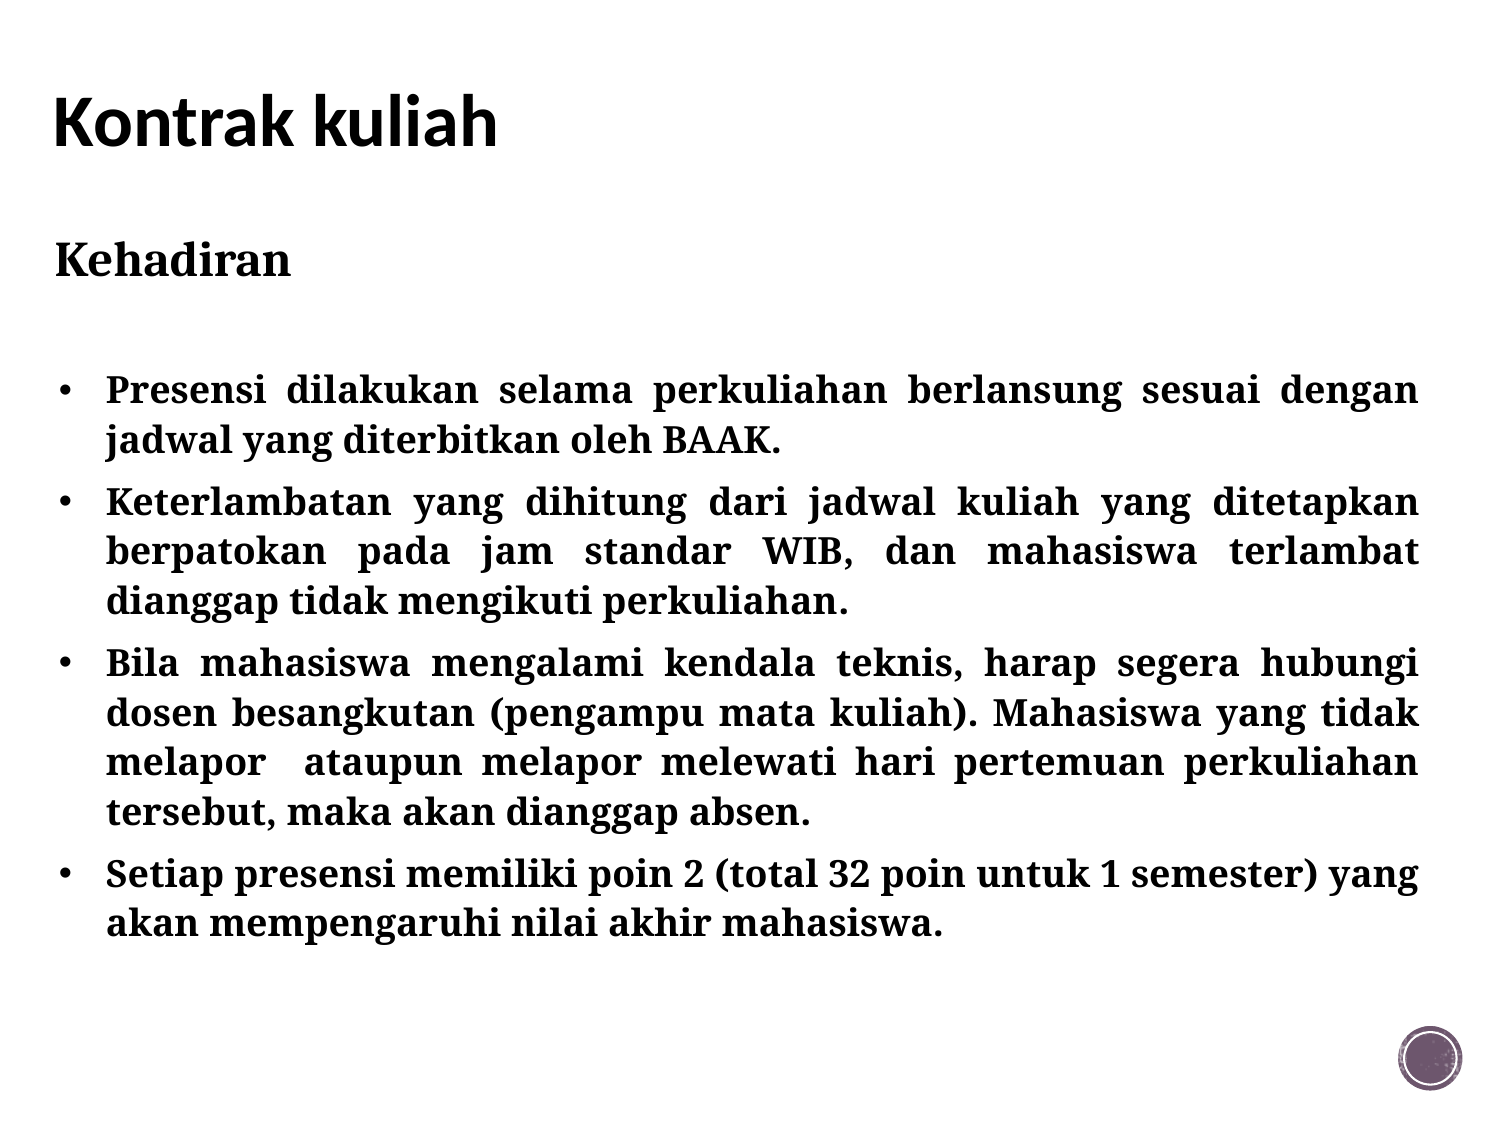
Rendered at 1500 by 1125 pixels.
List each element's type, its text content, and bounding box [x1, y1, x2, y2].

text_box I Kehadiran [0, 211, 657, 301]
text_box Presensi dilakukan selama perkuliahan berlansung sesuai dengan jadwal yang diterbitkan oleh BAAK. Keterlambatan yang dihitung dari jadwal kuliah yang ditetapkan berpatokan pada jam standar WIB, dan mahasiswa terlambat dianggap tidak mengikuti perkuliahan. Bila mahasiswa mengalami kendala teknis, harap segera hubungi dosen besangkutan (pengampu mata kuliah). Mahasiswa yang tidak melapor ataupun melapor melewati hari pertemuan perkuliahan tersebut, maka akan dianggap absen. Setiap presensi memiliki poin 2 (total 32 poin untuk 1 semester) yang akan mempengaruhi nilai akhir mahasiswa. [44, 354, 1436, 1070]
text_box Kontrak kuliah [38, 75, 1314, 171]
